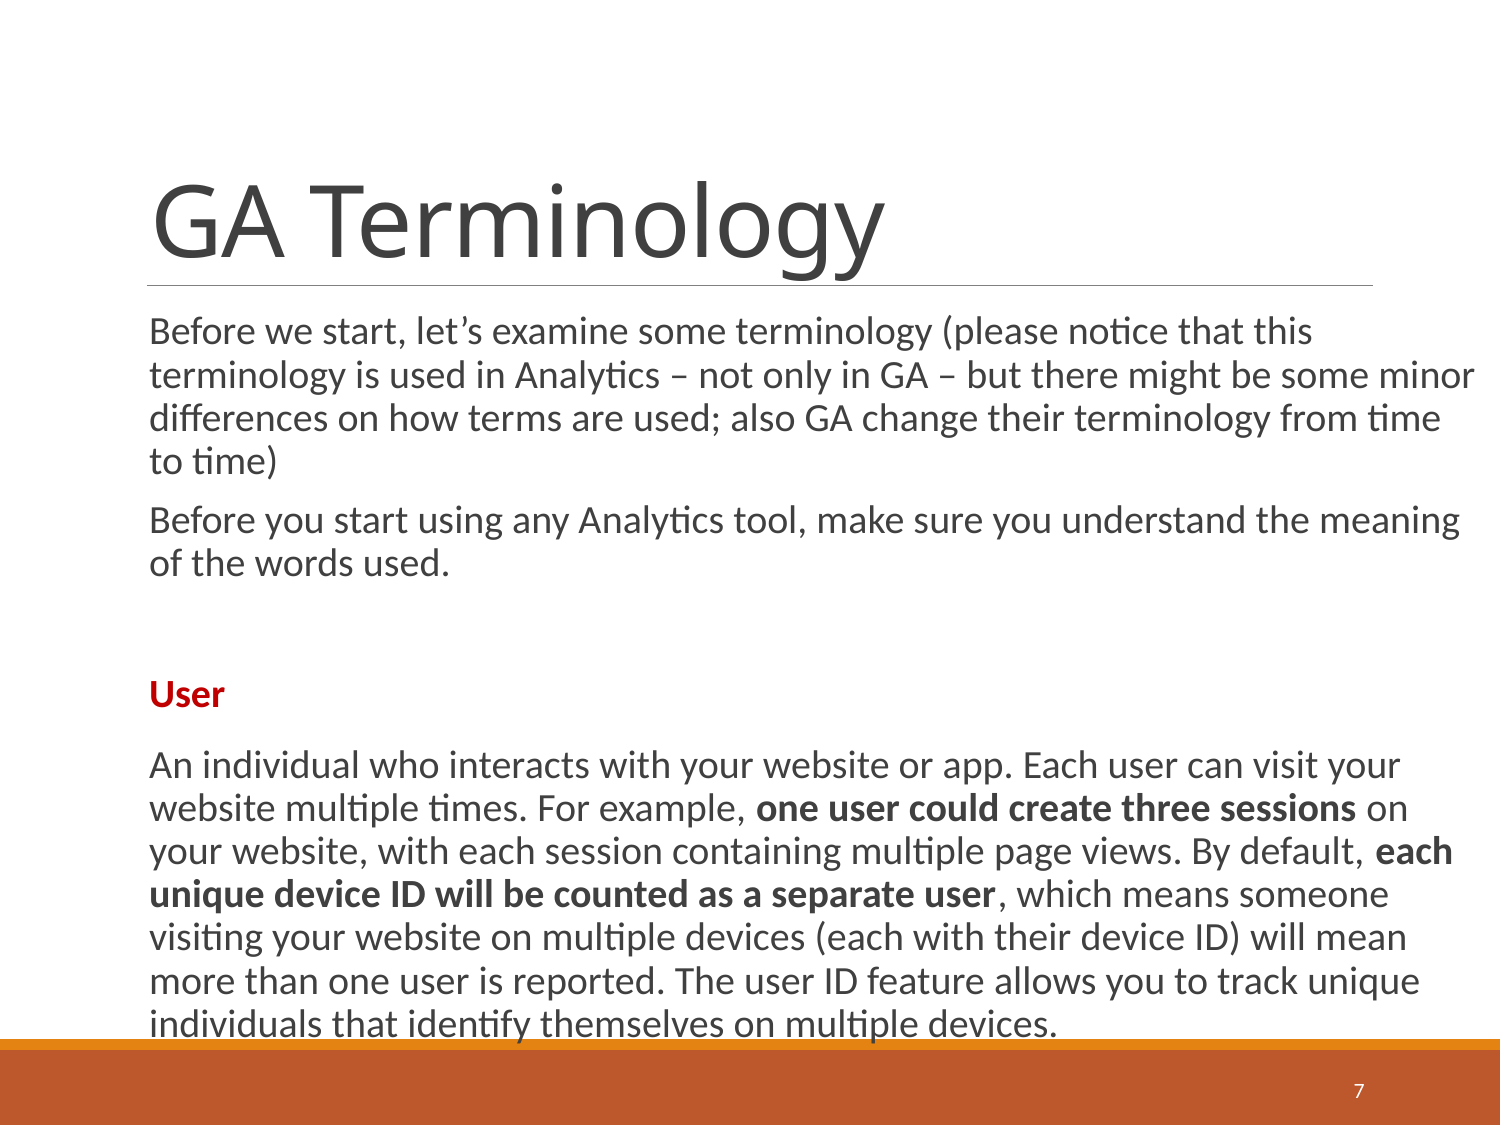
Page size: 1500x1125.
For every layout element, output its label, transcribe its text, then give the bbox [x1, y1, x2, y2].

title GA Terminology [135, 47, 1373, 285]
slide_number 7 [1218, 1059, 1380, 1120]
list Before we start, let’s examine some terminology (please notice that this terminology is used in Analytics – not only in GA – but there might be some minor differences on how terms are used; also GA change their terminology from time to time) Before you start using any Analytics tool, make sure you understand the meaning of the words used. User An individual who interacts with your website or app. Each user can visit your website multiple times. For example, one user could create three sessions on your website, with each session containing multiple page views. By default, each unique device ID will be counted as a separate user, which means someone visiting your website on multiple devices (each with their device ID) will mean more than one user is reported. The user ID feature allows you to track unique individuals that identify themselves on multiple devices. [134, 302, 1480, 1060]
